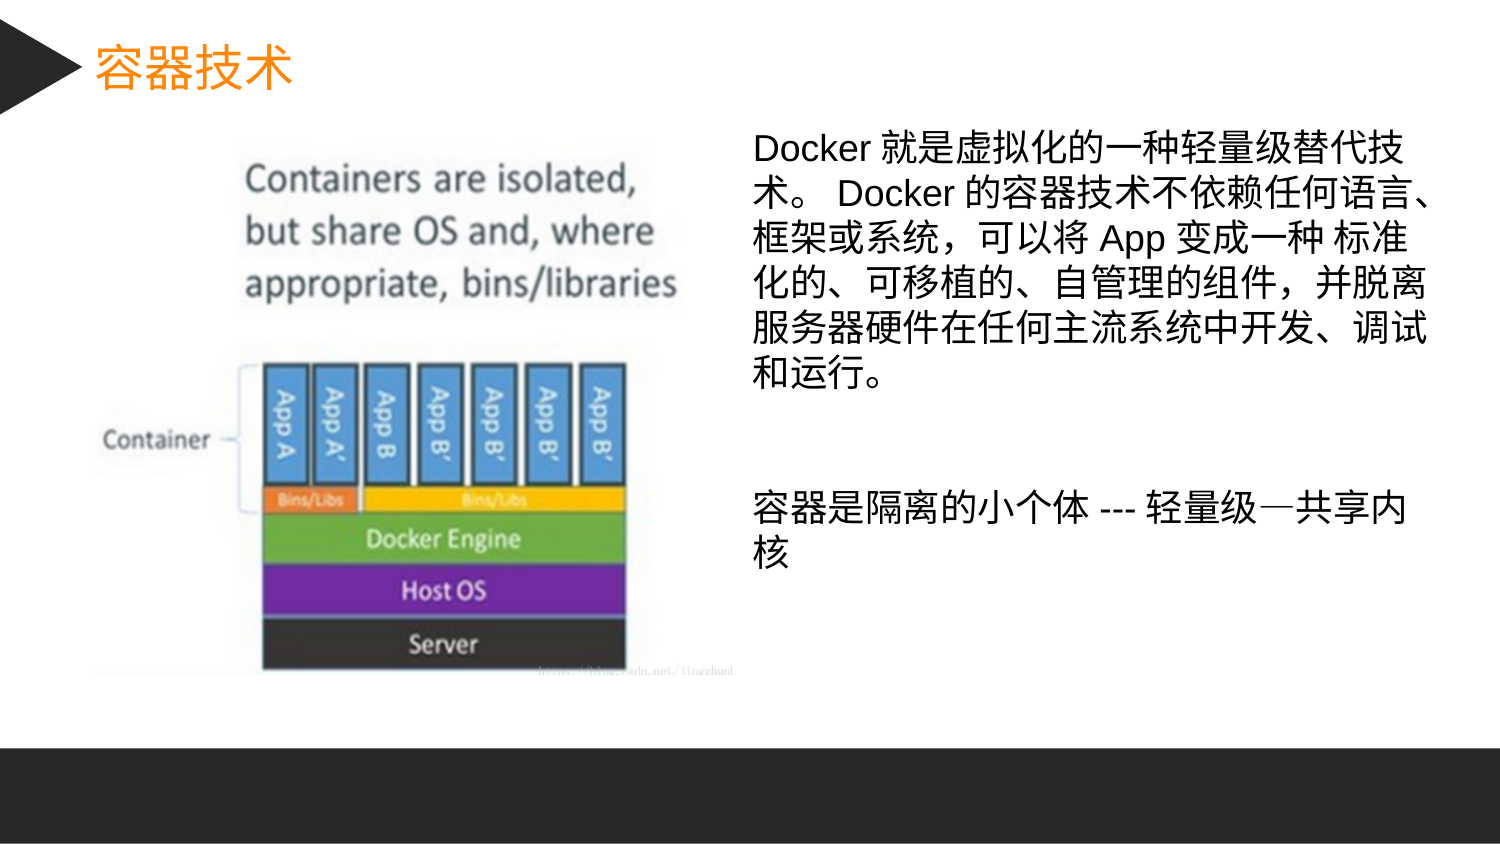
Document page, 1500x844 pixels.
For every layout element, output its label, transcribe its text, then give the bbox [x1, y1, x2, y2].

text_box 容器技术 [79, 29, 310, 104]
picture [94, 138, 733, 675]
text_box [0, 748, 1500, 844]
text_box Docker就是虚拟化的一种轻量级替代技术。Docker的容器技术不依赖任何语言、框架或系统，可以将App变成一种 标准化的、可移植的、自管理的组件，并脱离服务器硬件在任何主流系统中开发、调试和运行。 容器是隔离的小个体---轻量级—共享内核 [738, 116, 1447, 581]
text_box [0, 19, 83, 115]
